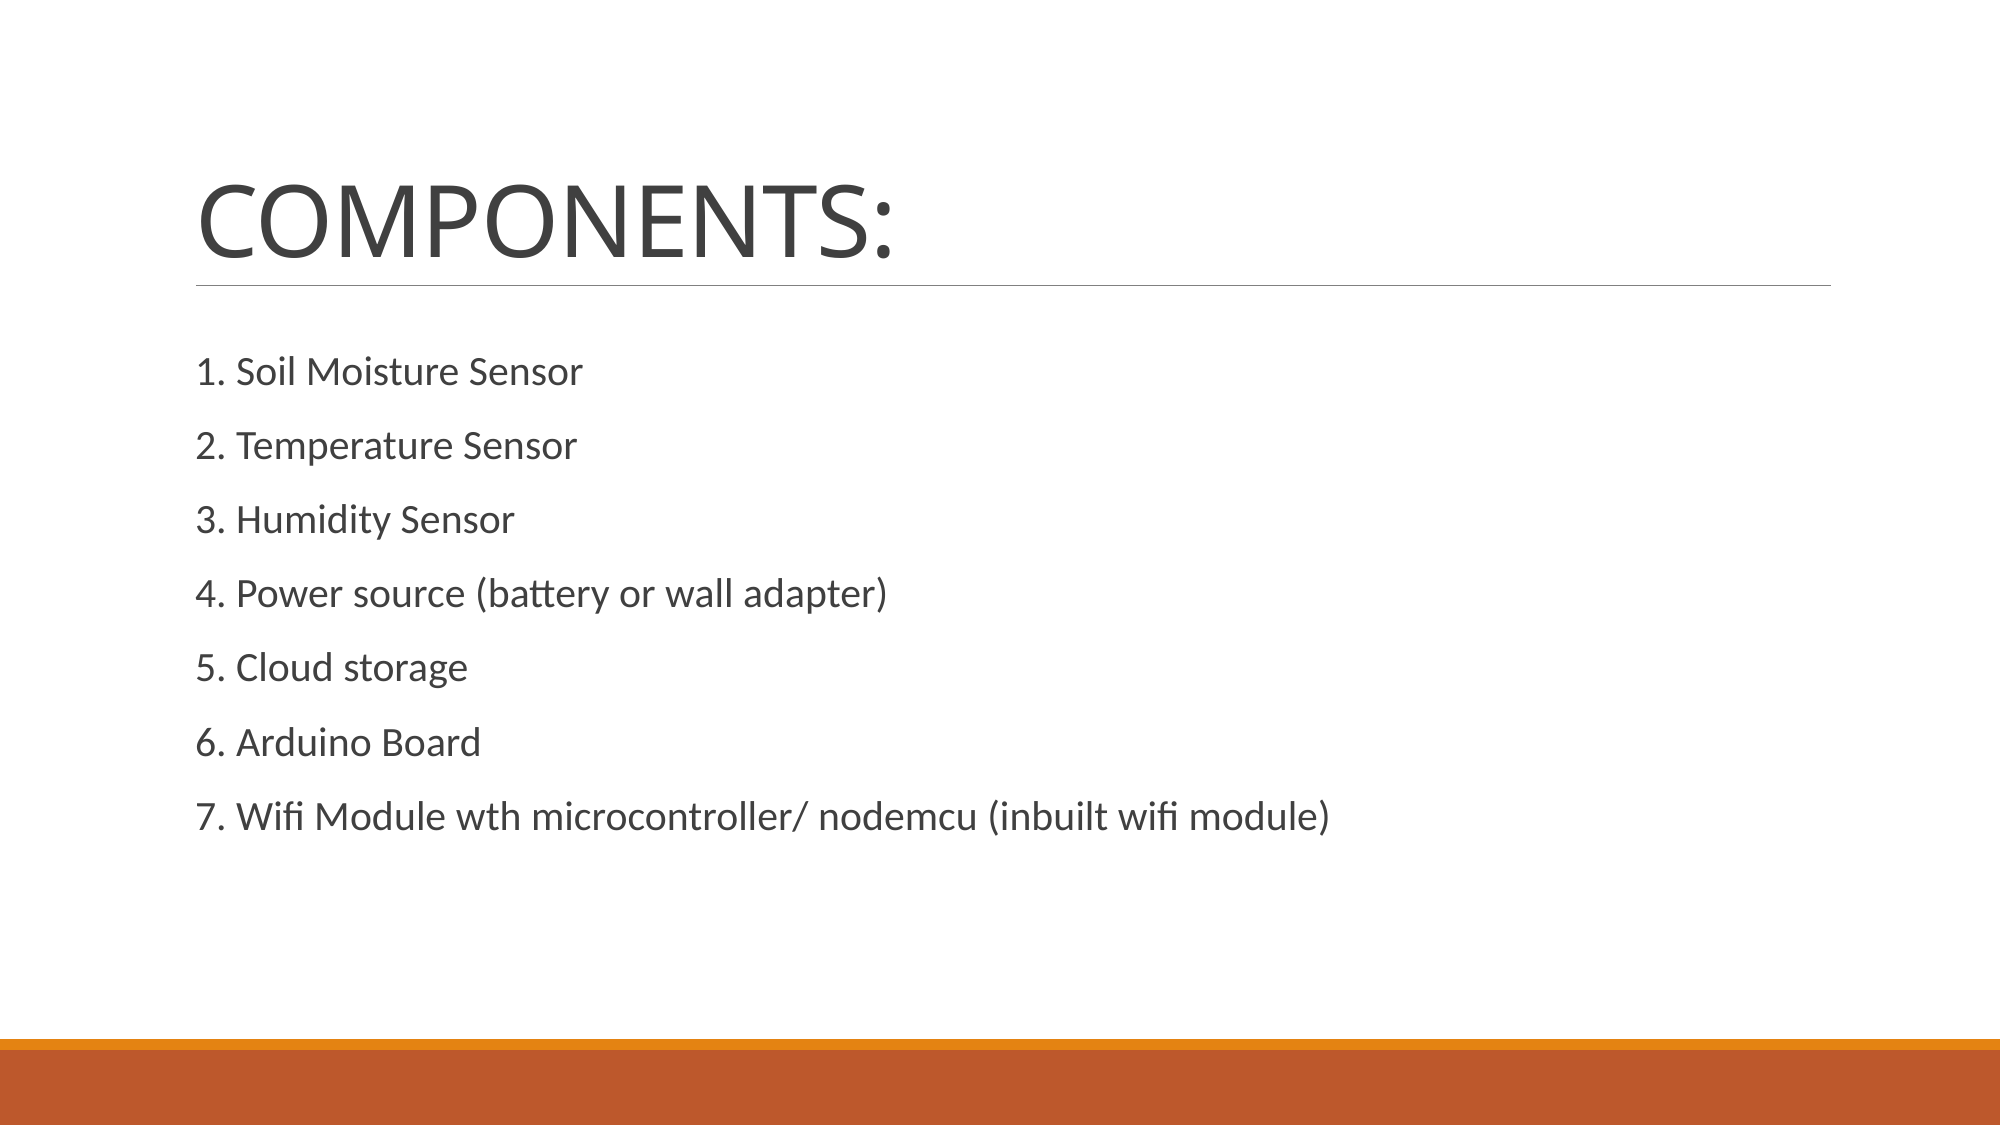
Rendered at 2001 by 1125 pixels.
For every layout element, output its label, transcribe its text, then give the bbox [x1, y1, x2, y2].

list 1. Soil Moisture Sensor 2. Temperature Sensor 3. Humidity Sensor 4. Power source (battery or wall adapter) 5. Cloud storage 6. Arduino Board 7. Wifi Module wth microcontroller/ nodemcu (inbuilt wifi module) [180, 341, 1830, 1002]
title COMPONENTS: [180, 47, 1830, 285]
